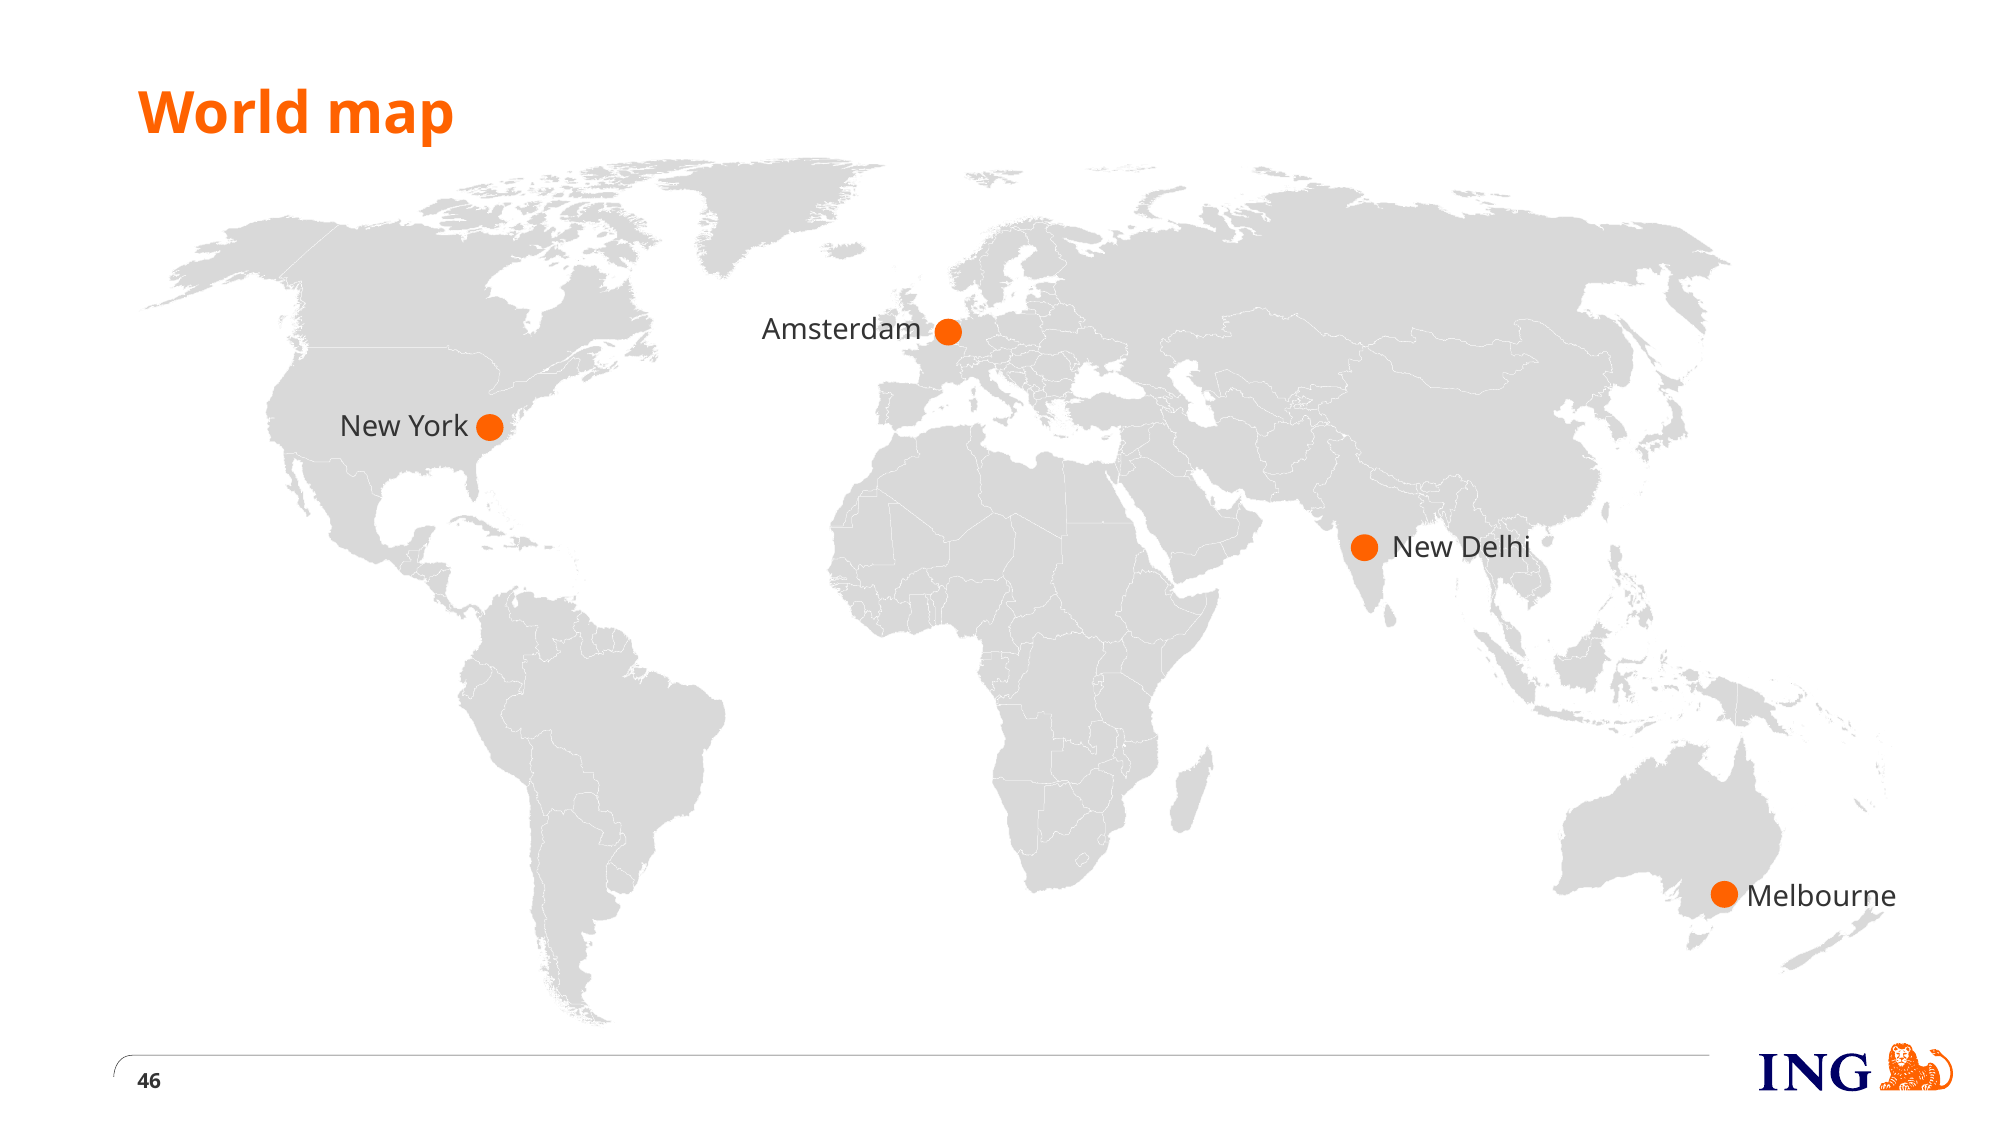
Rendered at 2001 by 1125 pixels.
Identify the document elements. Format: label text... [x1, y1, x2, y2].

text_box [751, 303, 962, 354]
slide_number 46 [137, 1066, 219, 1097]
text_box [1710, 869, 1906, 921]
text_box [138, 157, 1893, 1029]
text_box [1350, 521, 1544, 572]
title World map [138, 46, 1860, 157]
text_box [326, 400, 504, 451]
